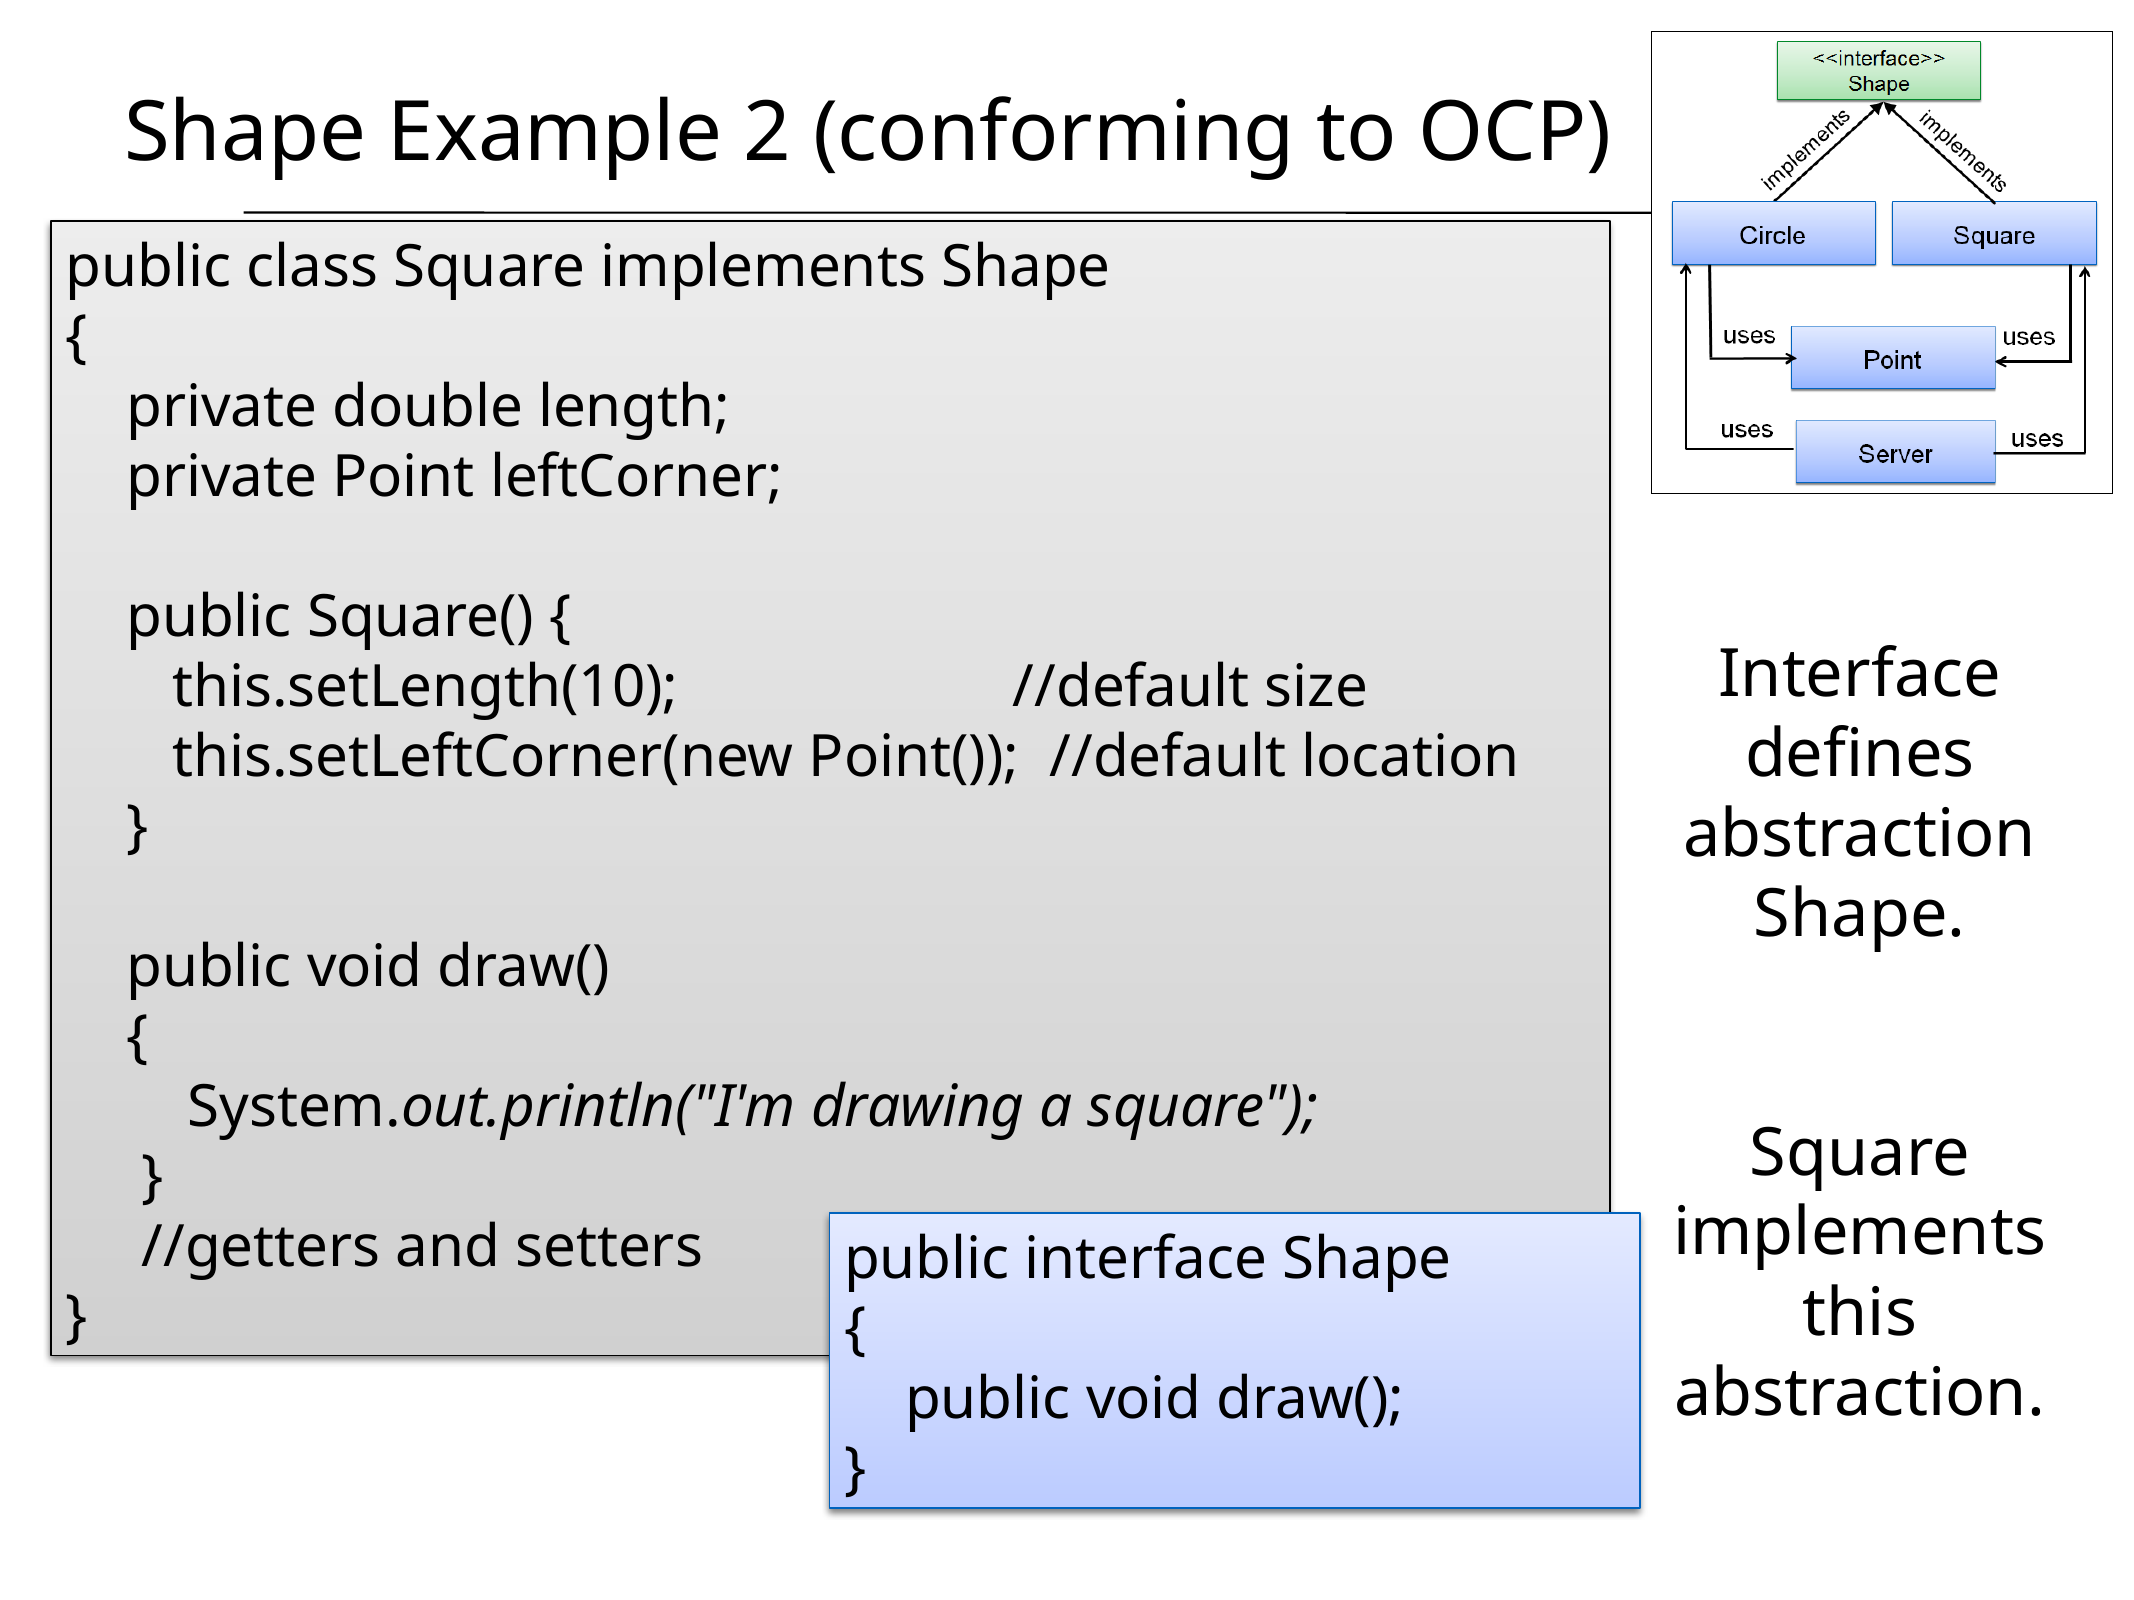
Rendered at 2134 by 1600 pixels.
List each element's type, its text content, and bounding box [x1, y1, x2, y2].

text_box public interface Shape { public void draw(); } [829, 1212, 1641, 1509]
picture [1651, 31, 2112, 493]
text_box Interface defines abstraction Shape. Square implements this abstraction. [1657, 622, 2063, 1436]
text_box public class Square implements Shape { private double length; private Point leftCorner; public Square() { this.setLength(10); //default size this.setLeftCorner(new Point()); //default location } public void draw() { System.out.println("I'm drawing a square"); } //getters and setters } [50, 220, 1611, 1356]
title Shape Example 2 (conforming to OCP) [105, 0, 2028, 255]
